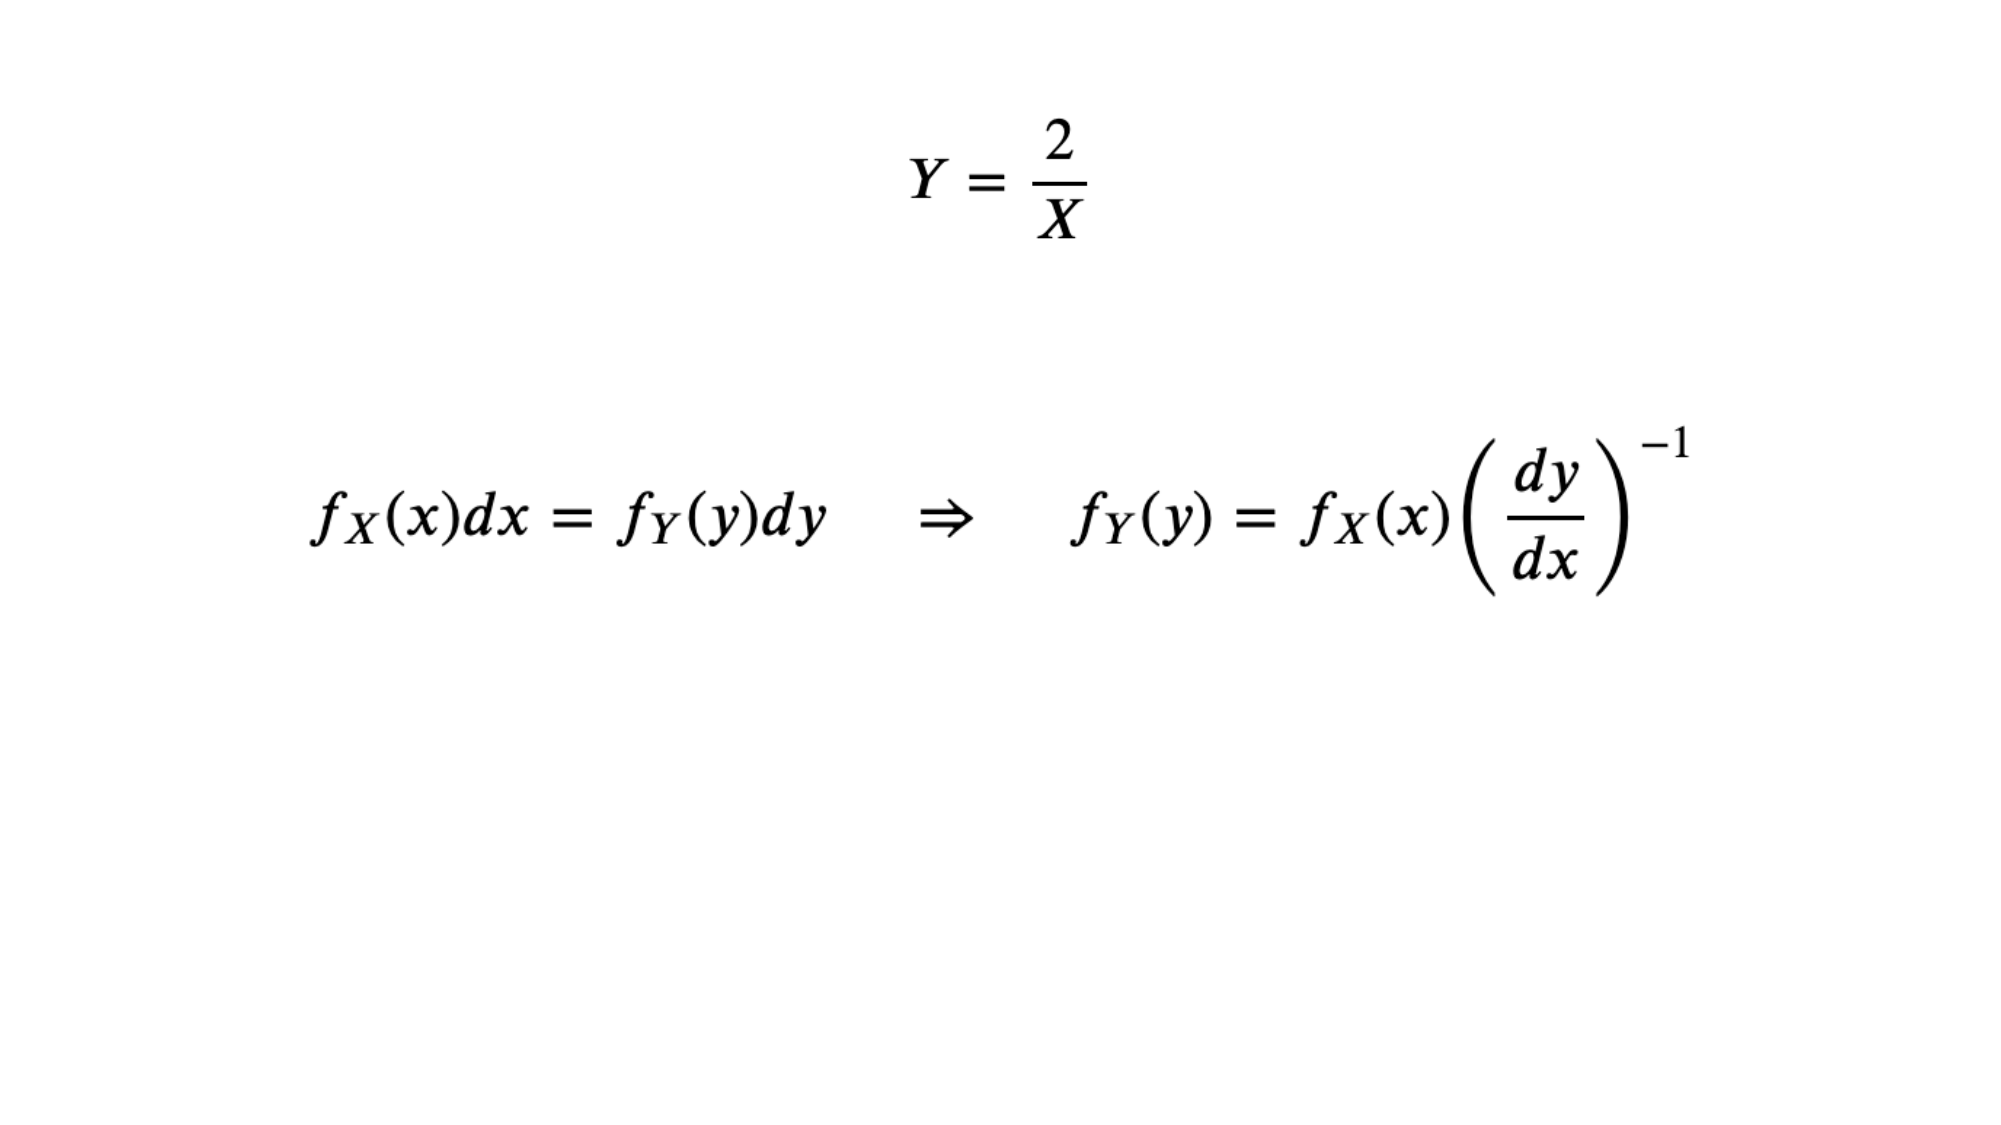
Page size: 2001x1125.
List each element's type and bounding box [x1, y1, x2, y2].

picture [285, 390, 1714, 639]
picture [875, 92, 1122, 272]
